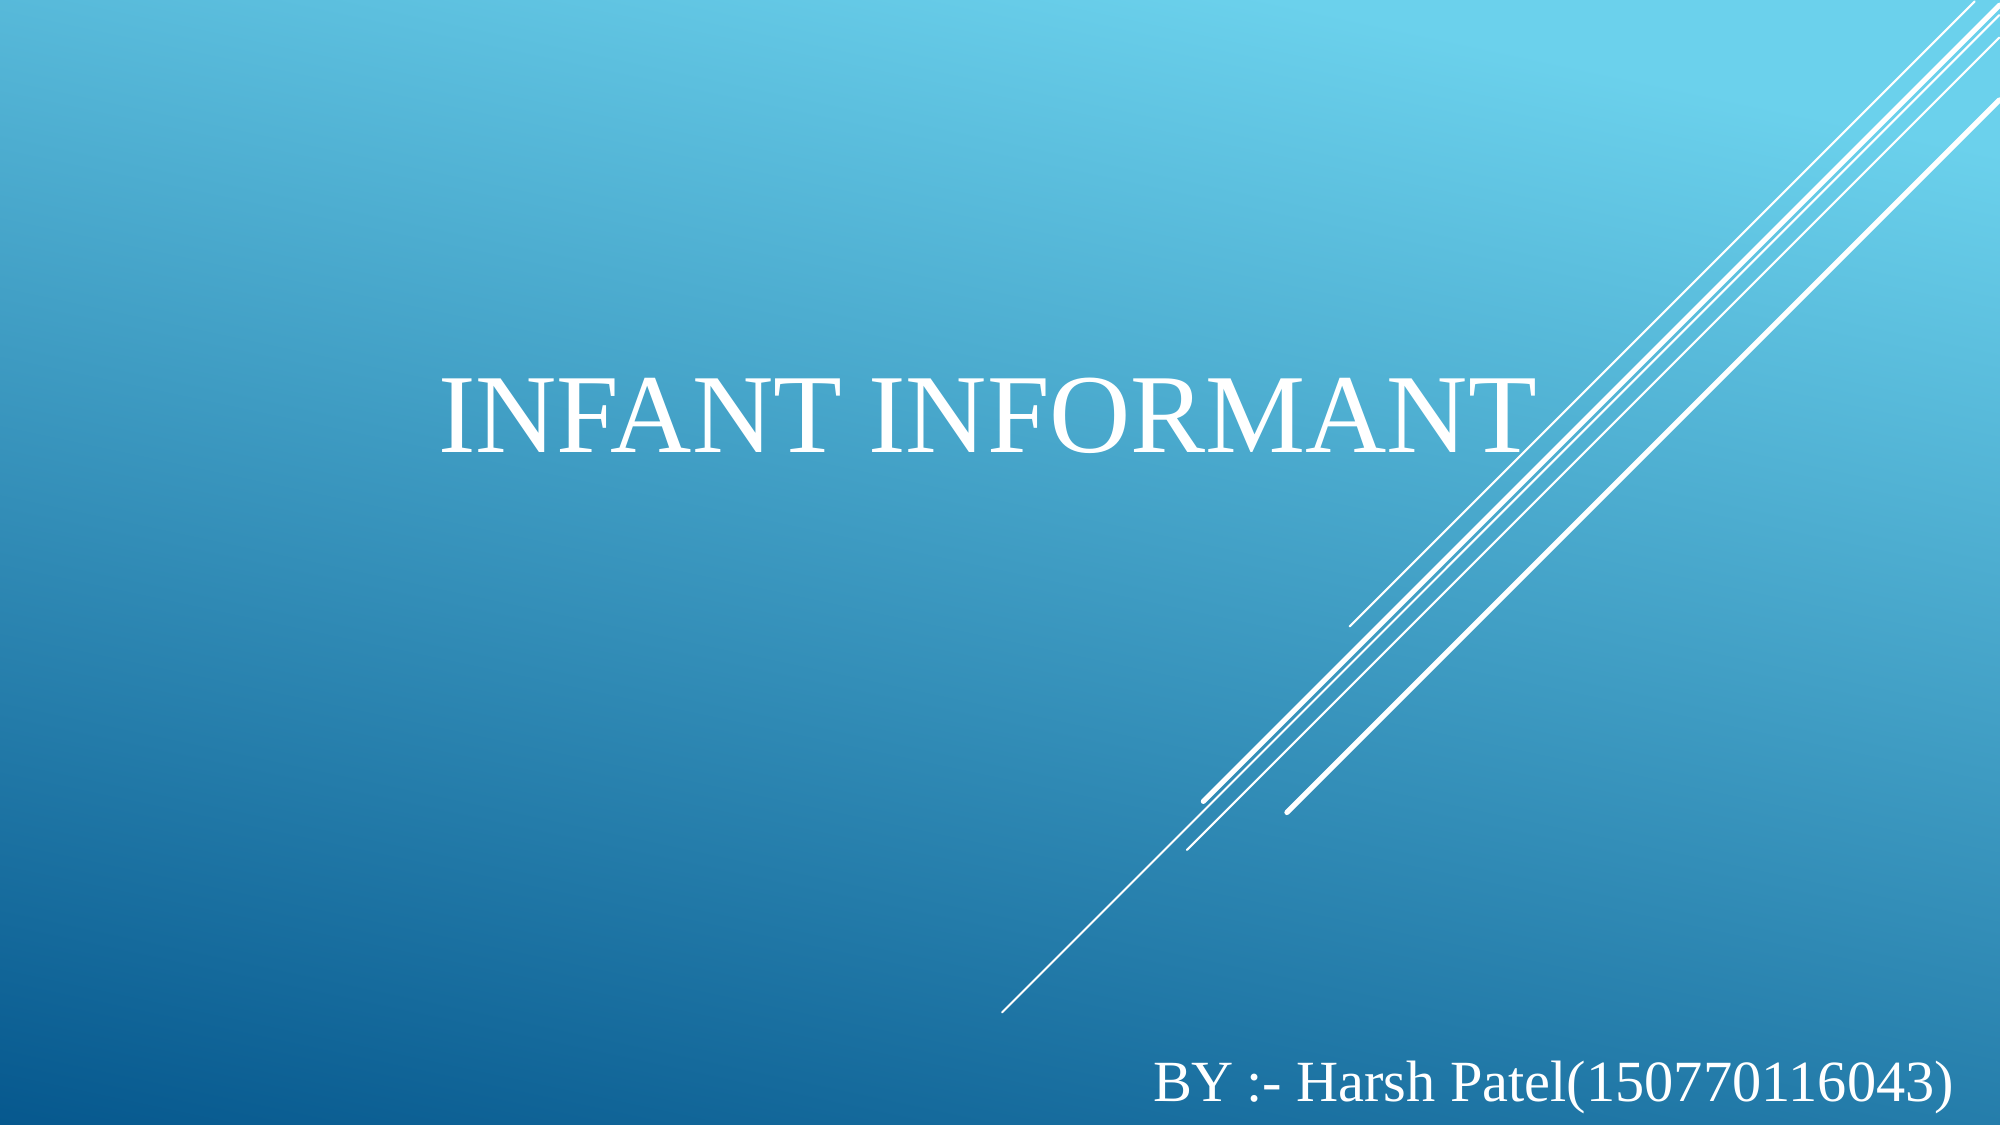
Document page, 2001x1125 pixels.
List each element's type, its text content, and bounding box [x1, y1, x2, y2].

title InFANT INFORMANT [423, 356, 1736, 483]
subtitle BY :- Harsh Patel(150770116043) [1138, 1036, 2000, 1125]
